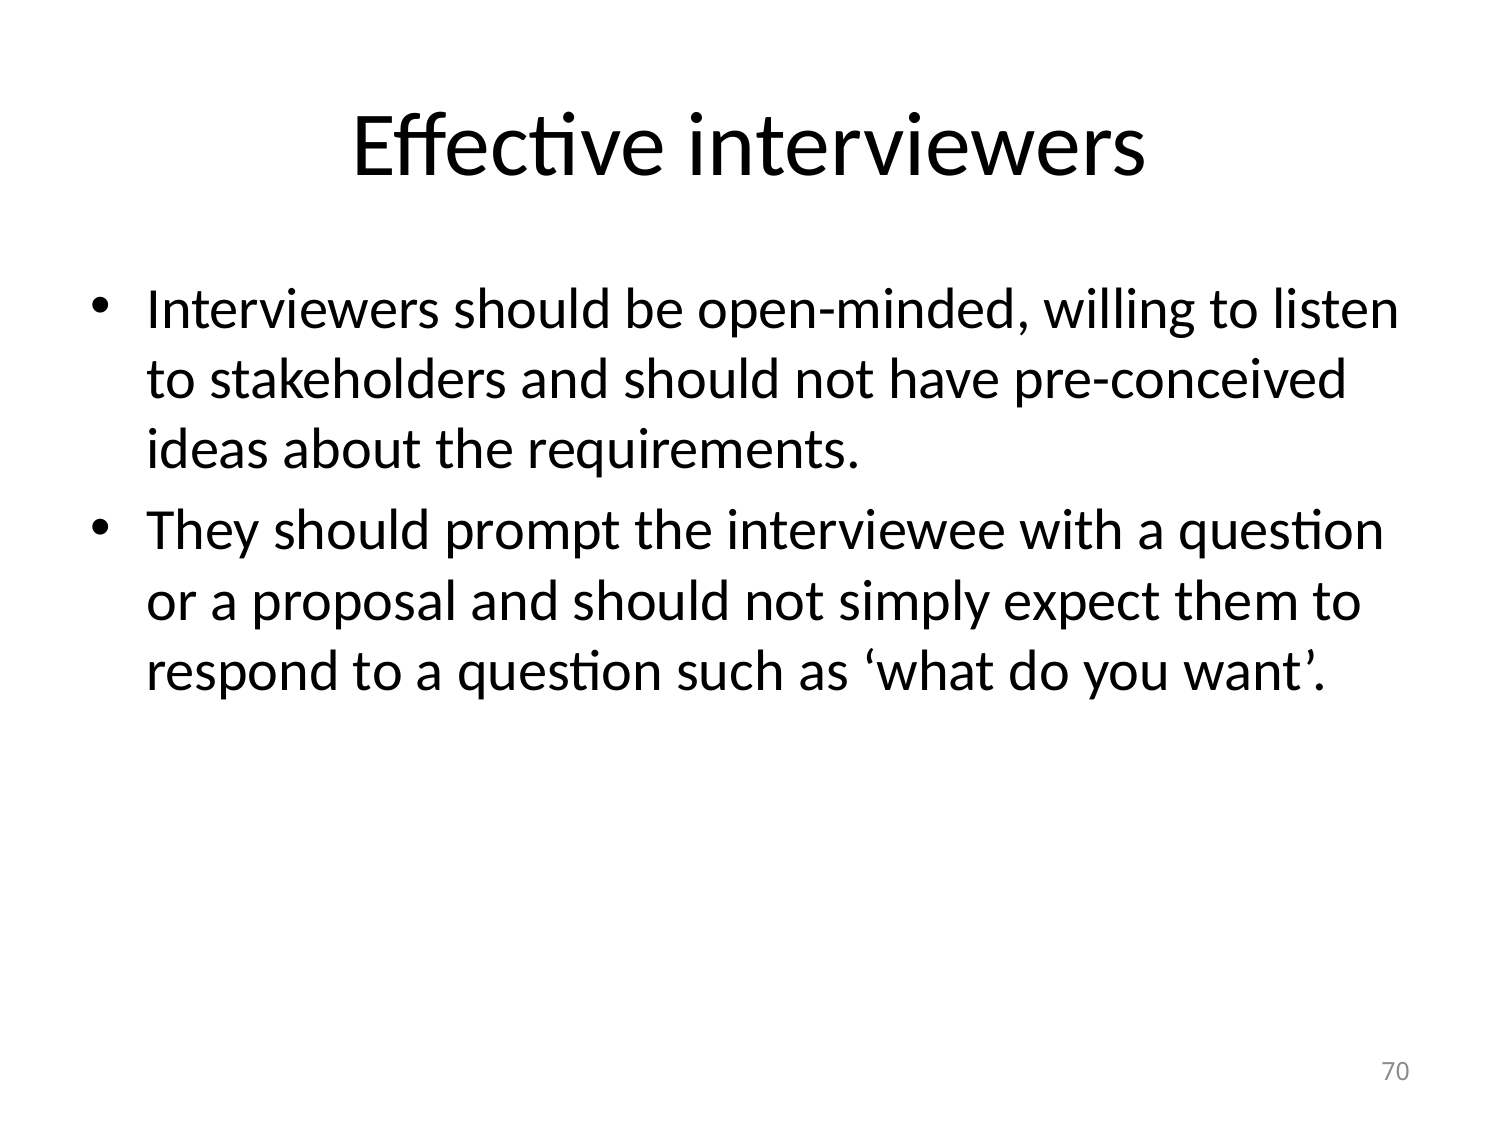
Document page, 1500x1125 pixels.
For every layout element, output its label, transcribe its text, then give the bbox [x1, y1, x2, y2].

list Interviewers should be open-minded, willing to listen to stakeholders and should not have pre-conceived ideas about the requirements. They should prompt the interviewee with a question or a proposal and should not simply expect them to respond to a question such as ‘what do you want’. [75, 262, 1425, 1005]
title Effective interviewers [75, 45, 1425, 233]
slide_number 70 [1074, 1042, 1425, 1103]
